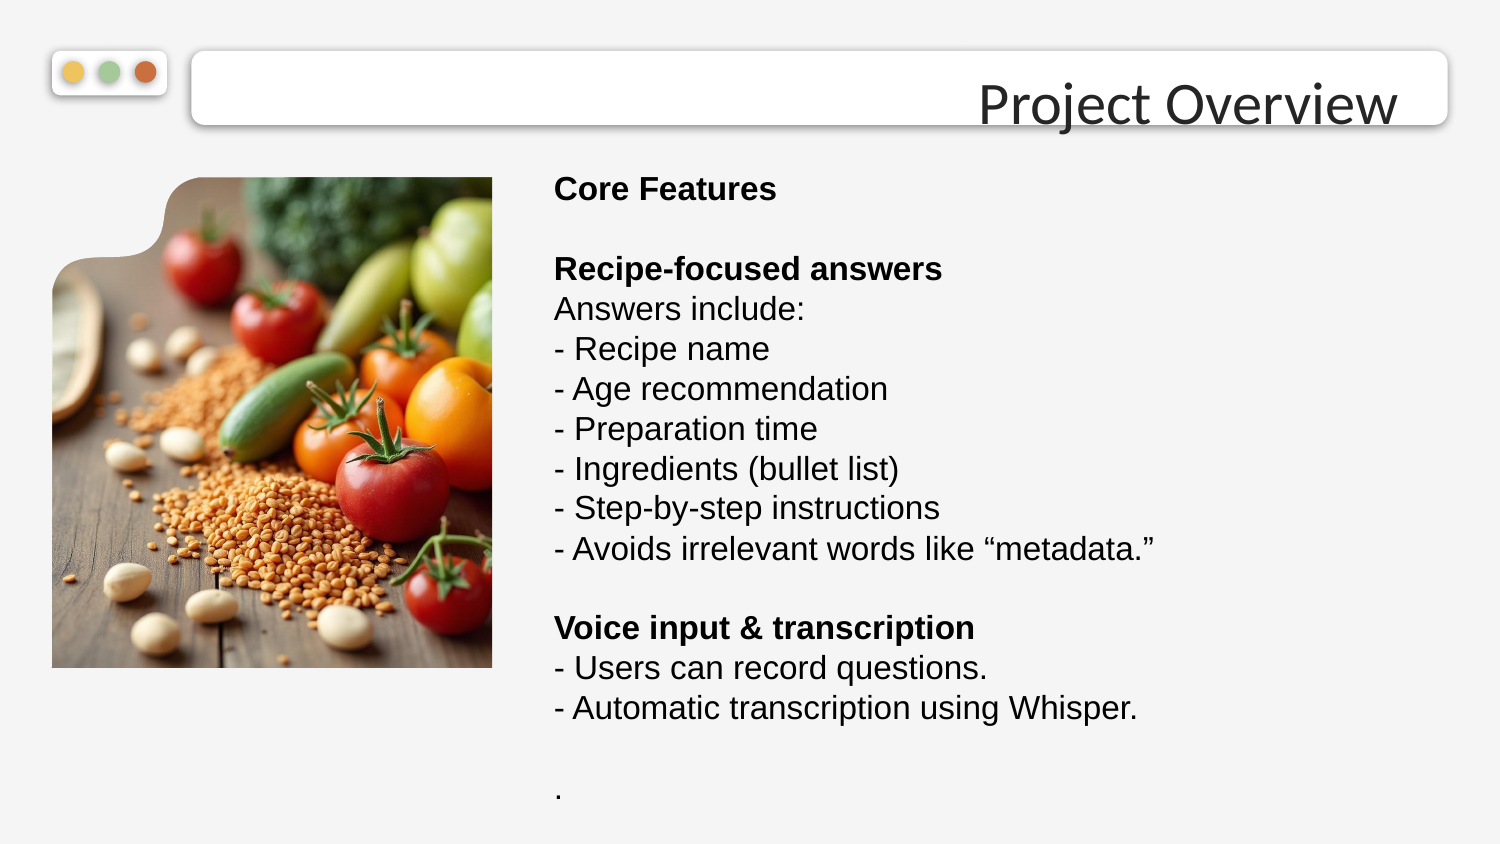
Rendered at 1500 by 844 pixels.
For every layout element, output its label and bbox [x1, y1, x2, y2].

text_box [0, 0, 1500, 844]
